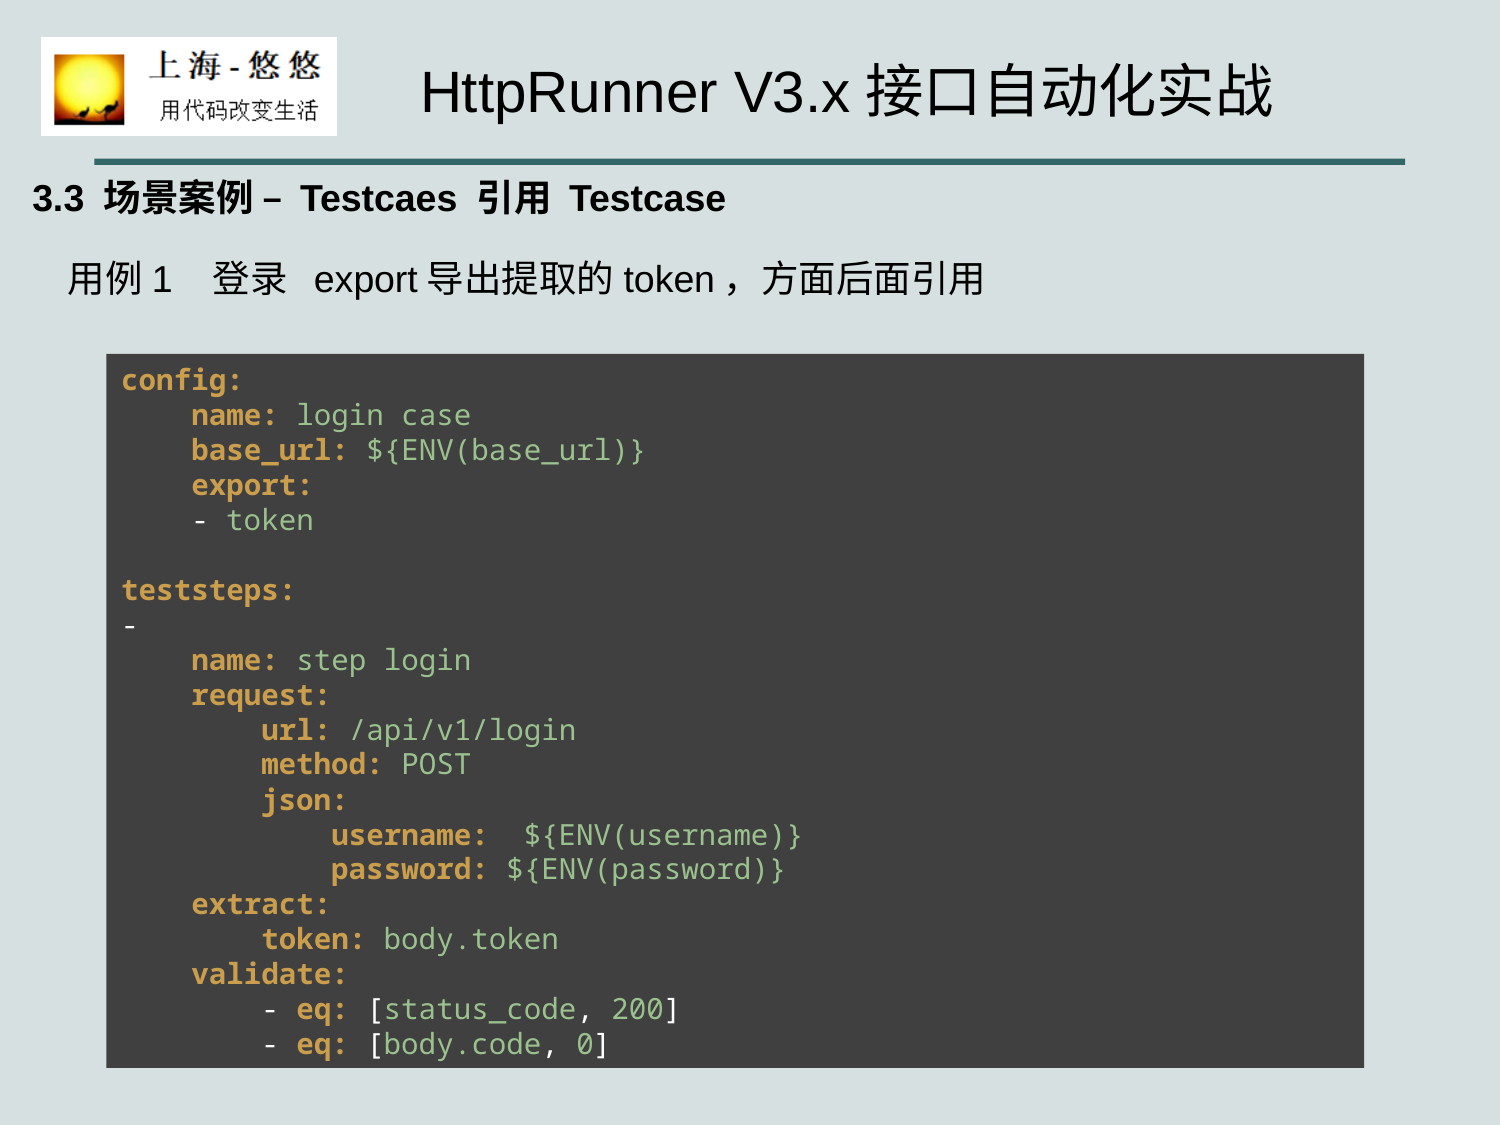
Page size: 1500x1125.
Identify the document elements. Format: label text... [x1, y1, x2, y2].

text_box 用例1 登录 export导出提取的token，方面后面引用 [53, 247, 1365, 307]
text_box config: name: login case base_url: ${ENV(base_url)} export: - token teststeps: - name: step login request: url: /api/v1/login method: POST json: username: ${ENV(username)} password: ${ENV(password)} extract: token: body.token validate: - eq: [status_code, 200] - eq: [body.code, 0] [106, 353, 1365, 1068]
picture [41, 37, 337, 136]
text_box 3.3 场景案例 – Testcaes 引用 Testcase [17, 167, 1258, 227]
